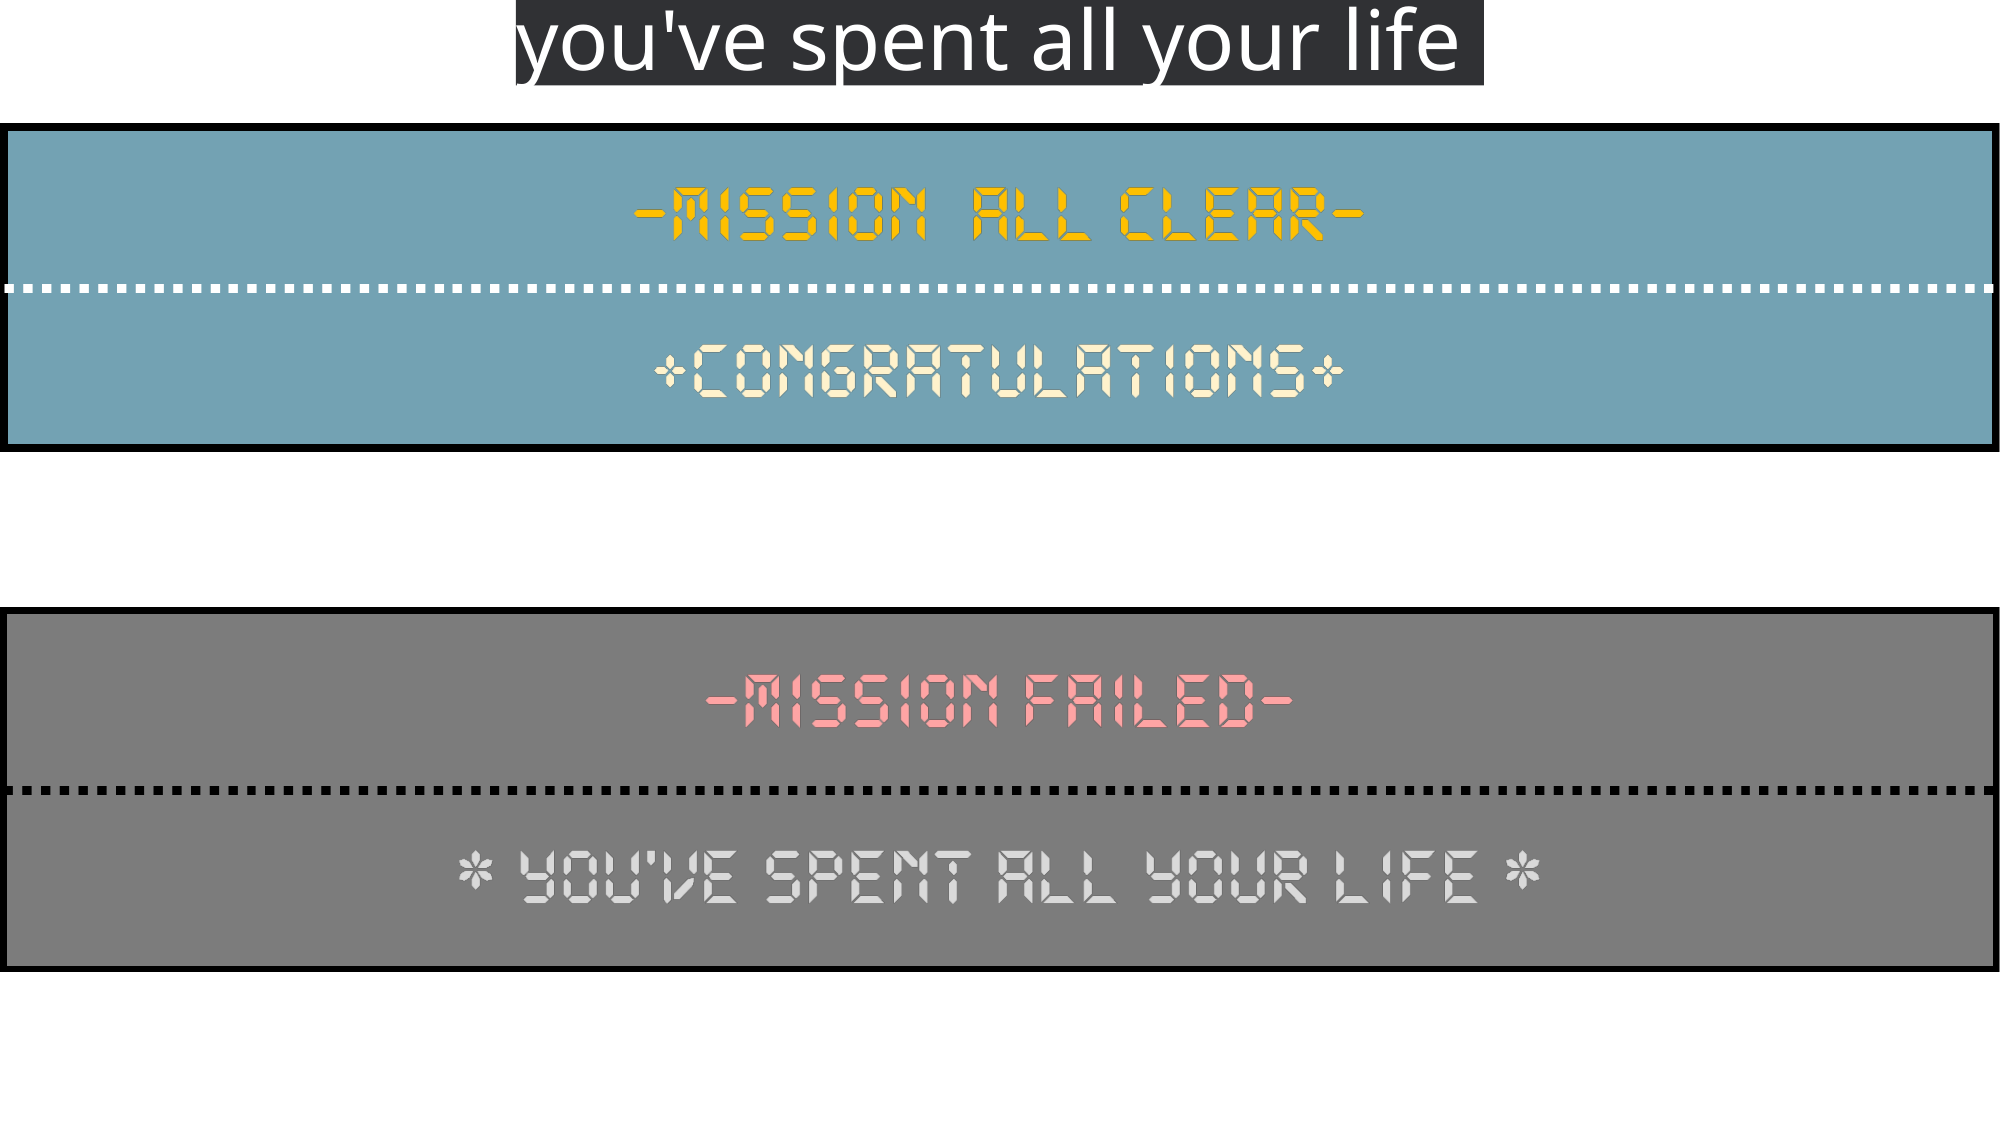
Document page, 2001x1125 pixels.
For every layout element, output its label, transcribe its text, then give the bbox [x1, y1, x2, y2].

picture [0, 607, 2000, 972]
picture [0, 123, 2000, 465]
text_box you've spent all your life [515, 0, 1484, 86]
